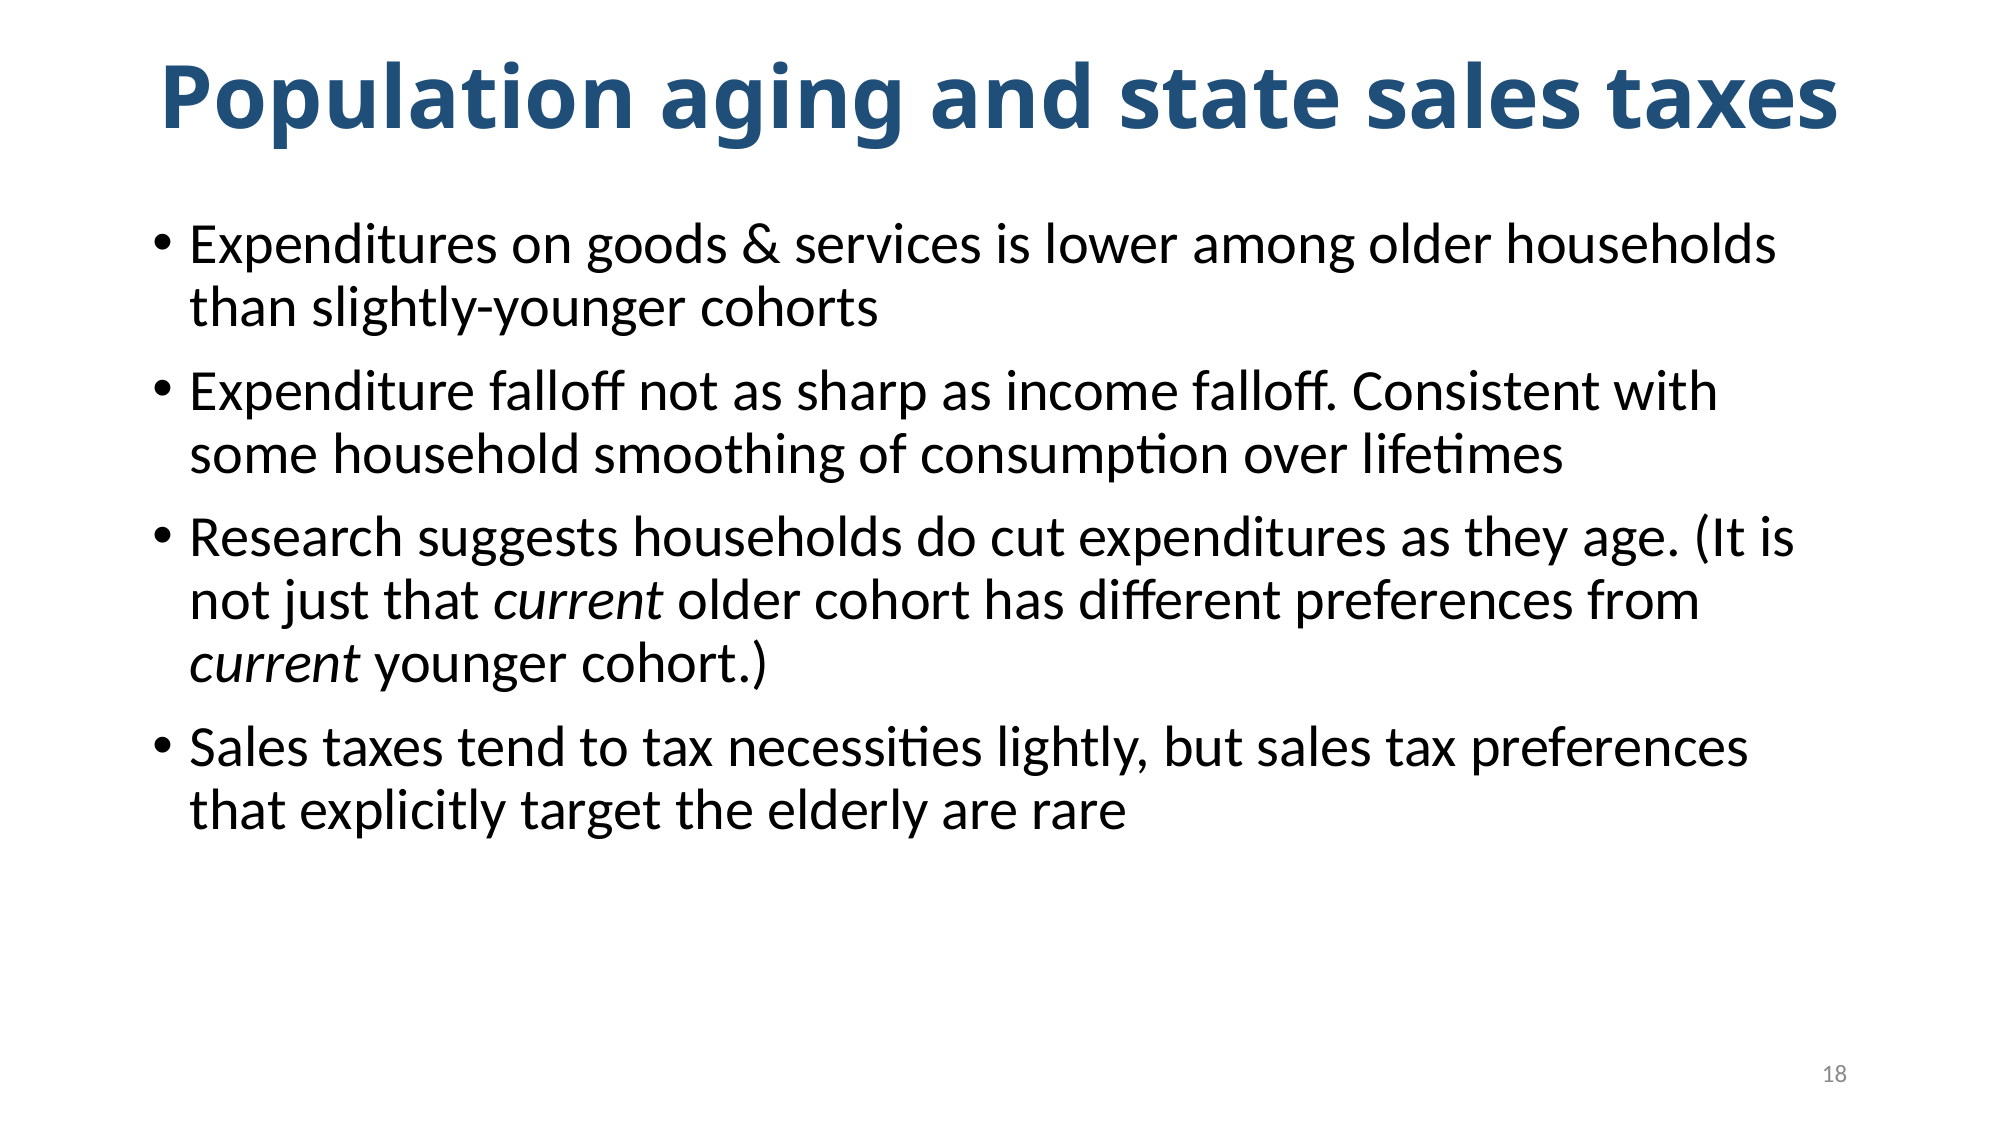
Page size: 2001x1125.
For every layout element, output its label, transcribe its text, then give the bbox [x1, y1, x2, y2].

slide_number 18 [1412, 1042, 1863, 1103]
title Population aging and state sales taxes [137, 25, 1863, 176]
list Expenditures on goods & services is lower among older households than slightly-younger cohorts Expenditure falloff not as sharp as income falloff. Consistent with some household smoothing of consumption over lifetimes Research suggests households do cut expenditures as they age. (It is not just that current older cohort has different preferences from current younger cohort.) Sales taxes tend to tax necessities lightly, but sales tax preferences that explicitly target the elderly are rare [137, 205, 1863, 1016]
